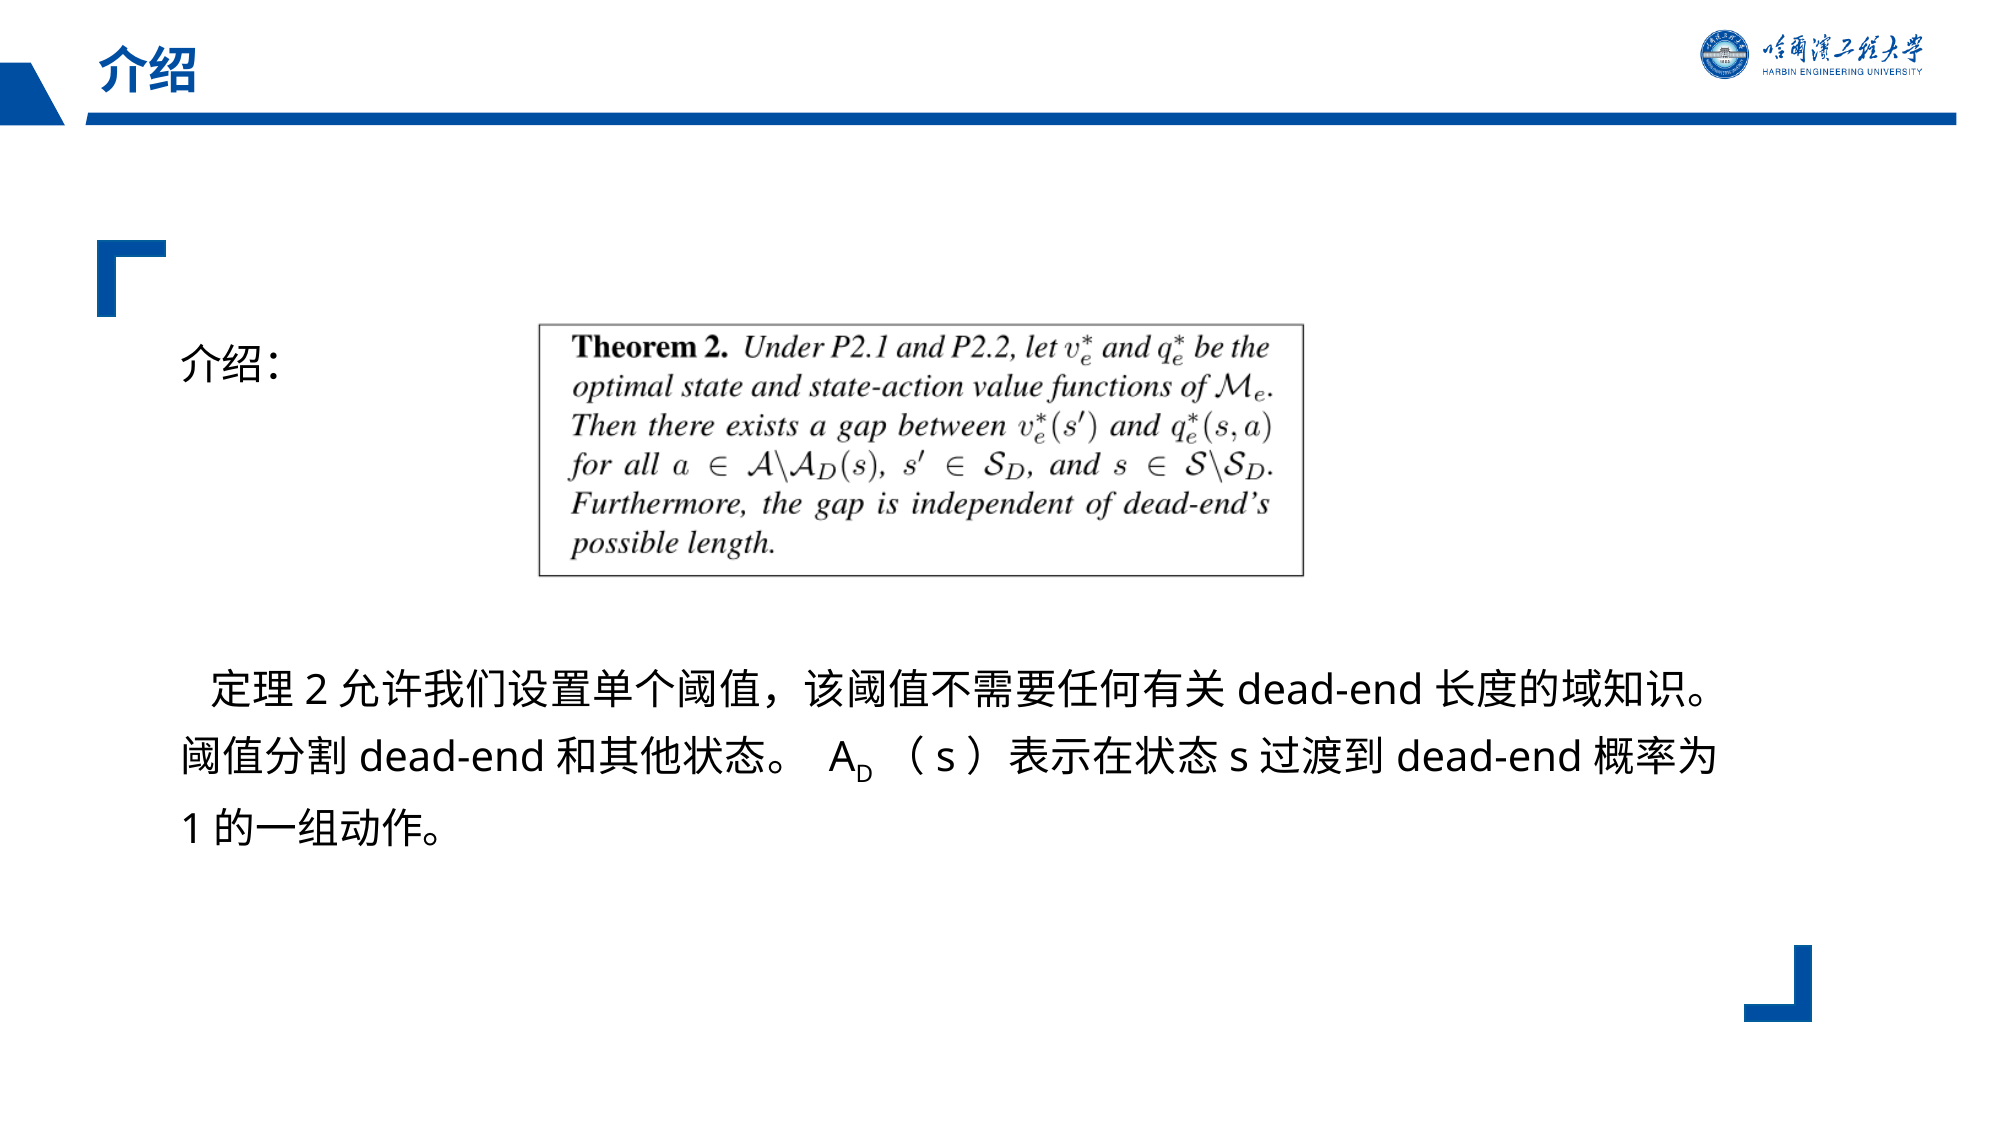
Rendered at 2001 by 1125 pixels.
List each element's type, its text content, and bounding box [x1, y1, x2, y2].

text_box 介绍： 定理2允许我们设置单个阈值，该阈值不需要任何有关dead-end长度的域知识。阈值分割dead-end和其他状态。 AD（s）表示在状态s过渡到dead-end概率为1的一组动作。 [165, 315, 1745, 860]
text_box [97, 240, 166, 317]
text_box [0, 61, 67, 127]
text_box [1744, 945, 1812, 1022]
picture [1689, 21, 1933, 87]
text_box 介绍 [98, 37, 582, 101]
picture [528, 315, 1314, 585]
text_box [84, 111, 1958, 127]
